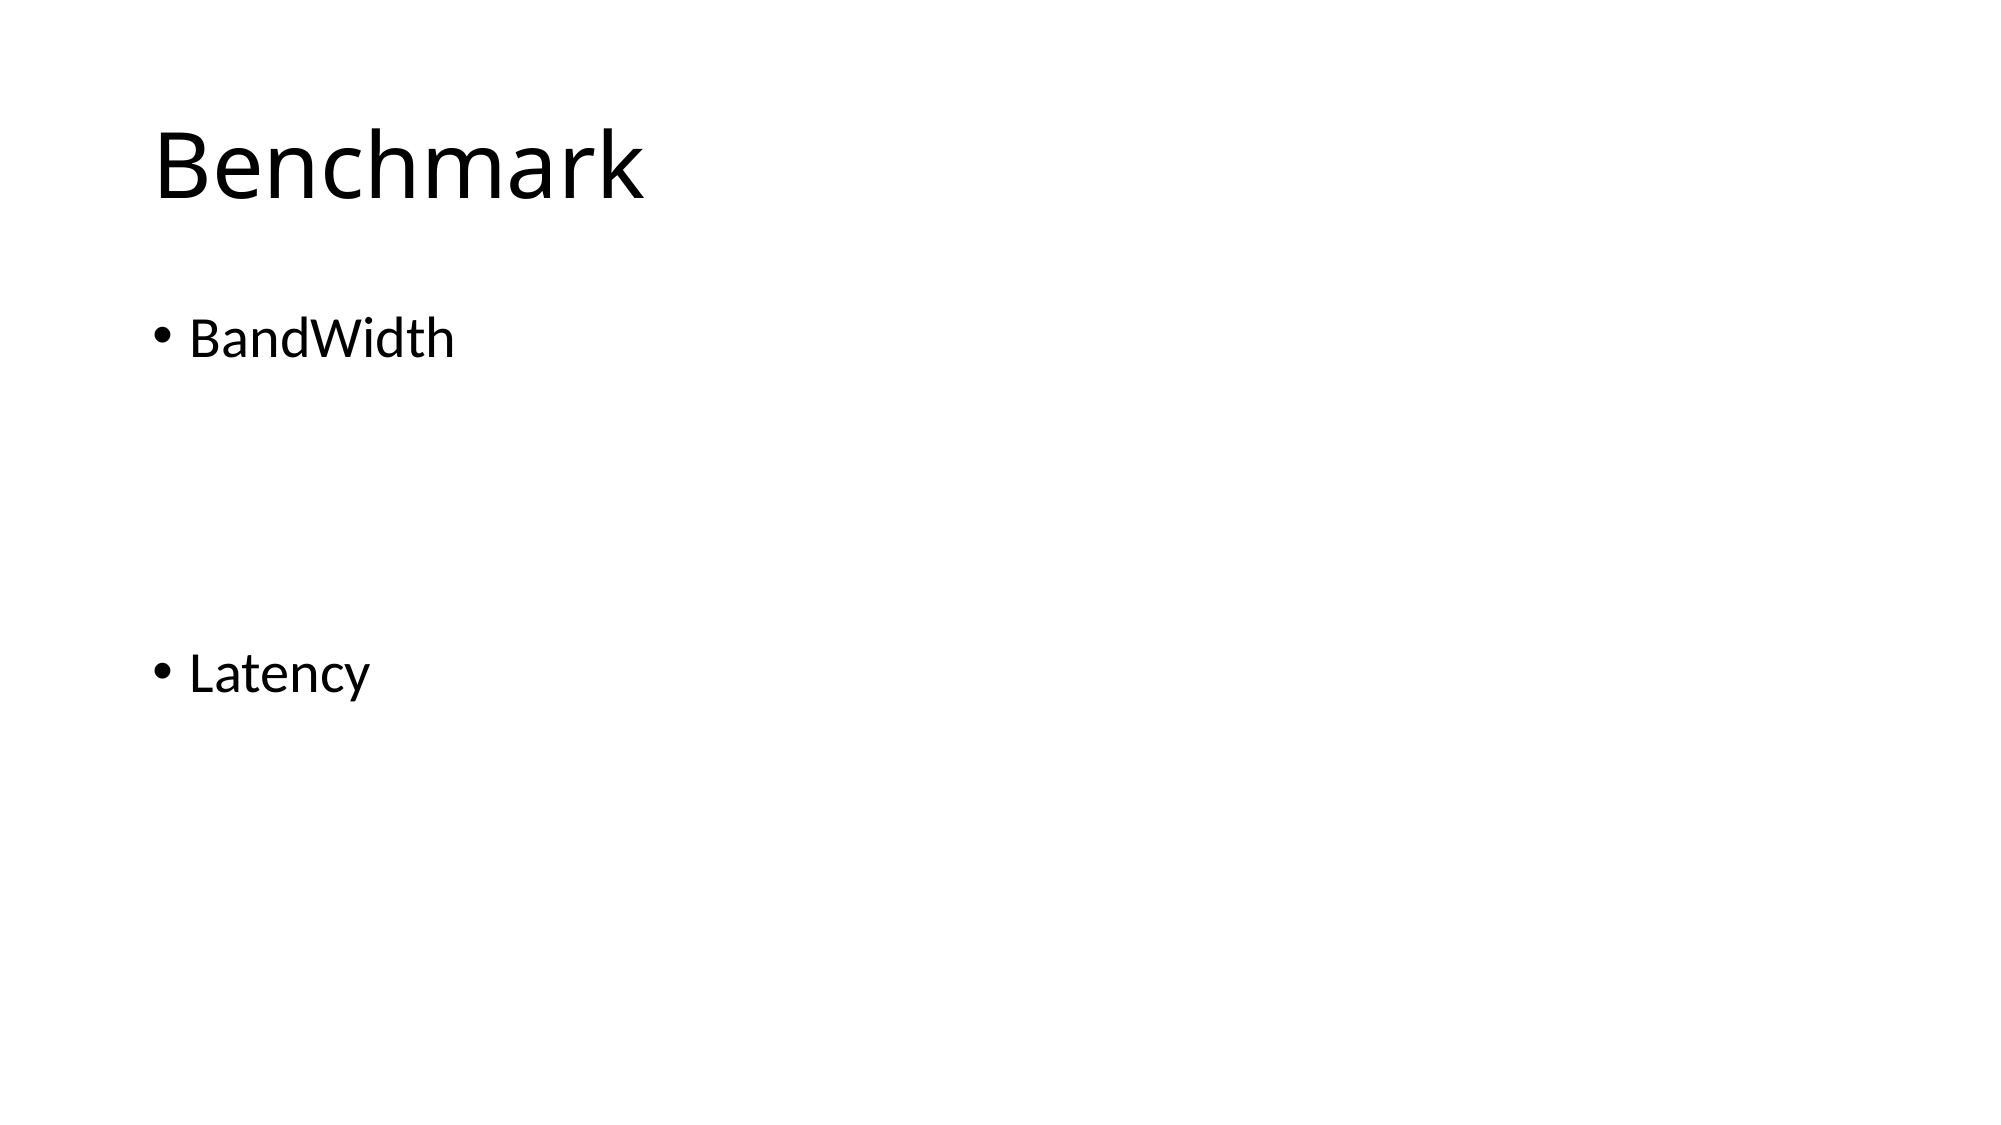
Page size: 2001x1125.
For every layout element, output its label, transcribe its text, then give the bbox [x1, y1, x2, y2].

title Benchmark [137, 59, 1863, 278]
list BandWidth Latency [137, 299, 1863, 1014]
